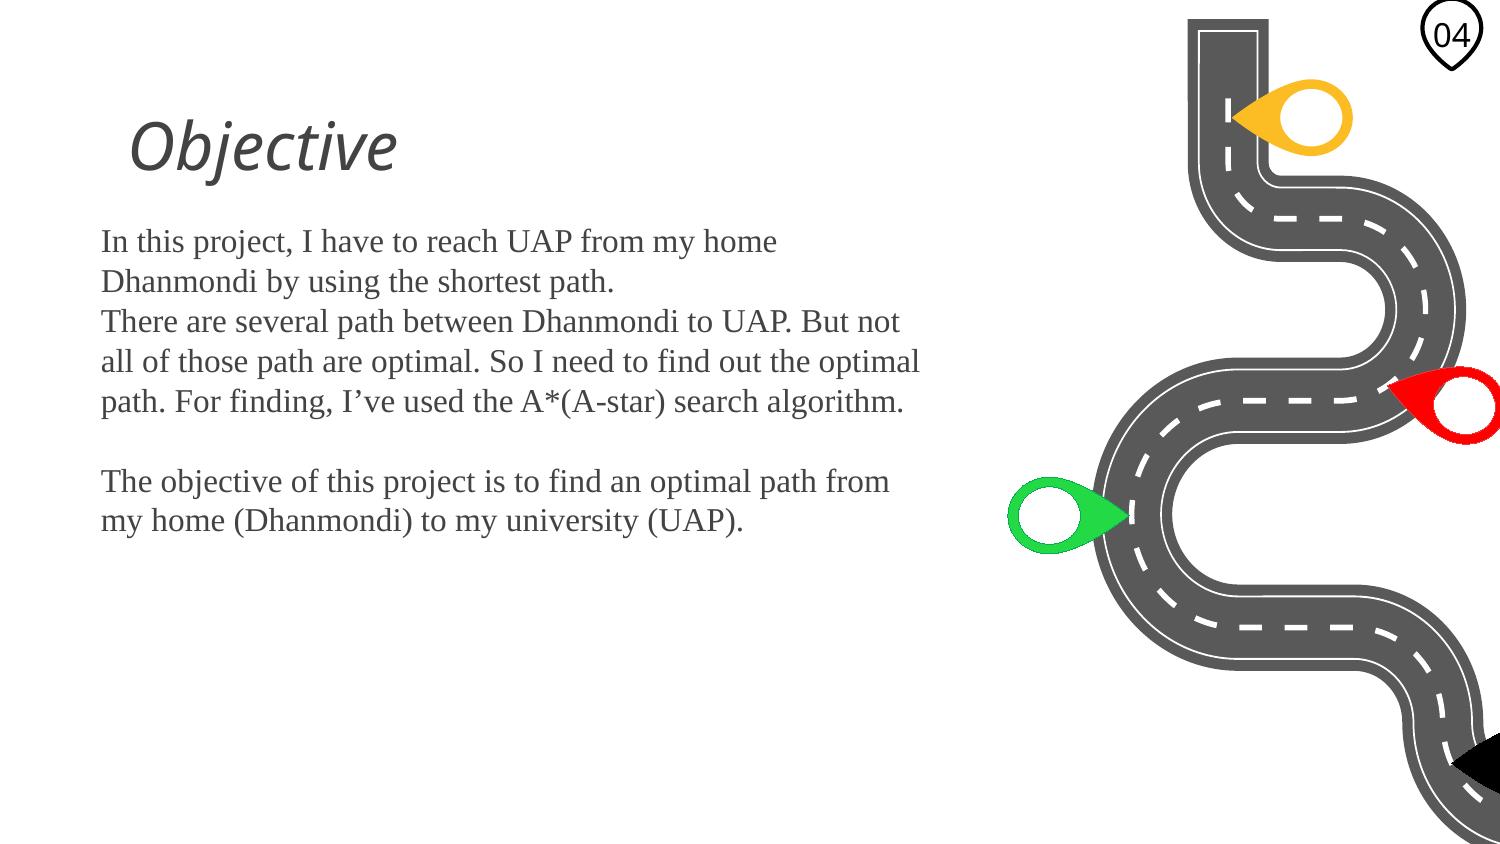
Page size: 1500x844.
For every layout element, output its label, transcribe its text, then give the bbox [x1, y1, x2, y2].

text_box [1091, 18, 1500, 844]
text_box In this project, I have to reach UAP from my home Dhanmondi by using the shortest path. There are several path between Dhanmondi to UAP. But not all of those path are optimal. So I need to find out the optimal path. For finding, I’ve used the A*(A-star) search algorithm. The objective of this project is to find an optimal path from my home (Dhanmondi) to my university (UAP). [85, 204, 939, 640]
text_box 04 [1422, 0, 1482, 17]
text_box [1007, 477, 1085, 554]
title Objective [112, 64, 642, 204]
